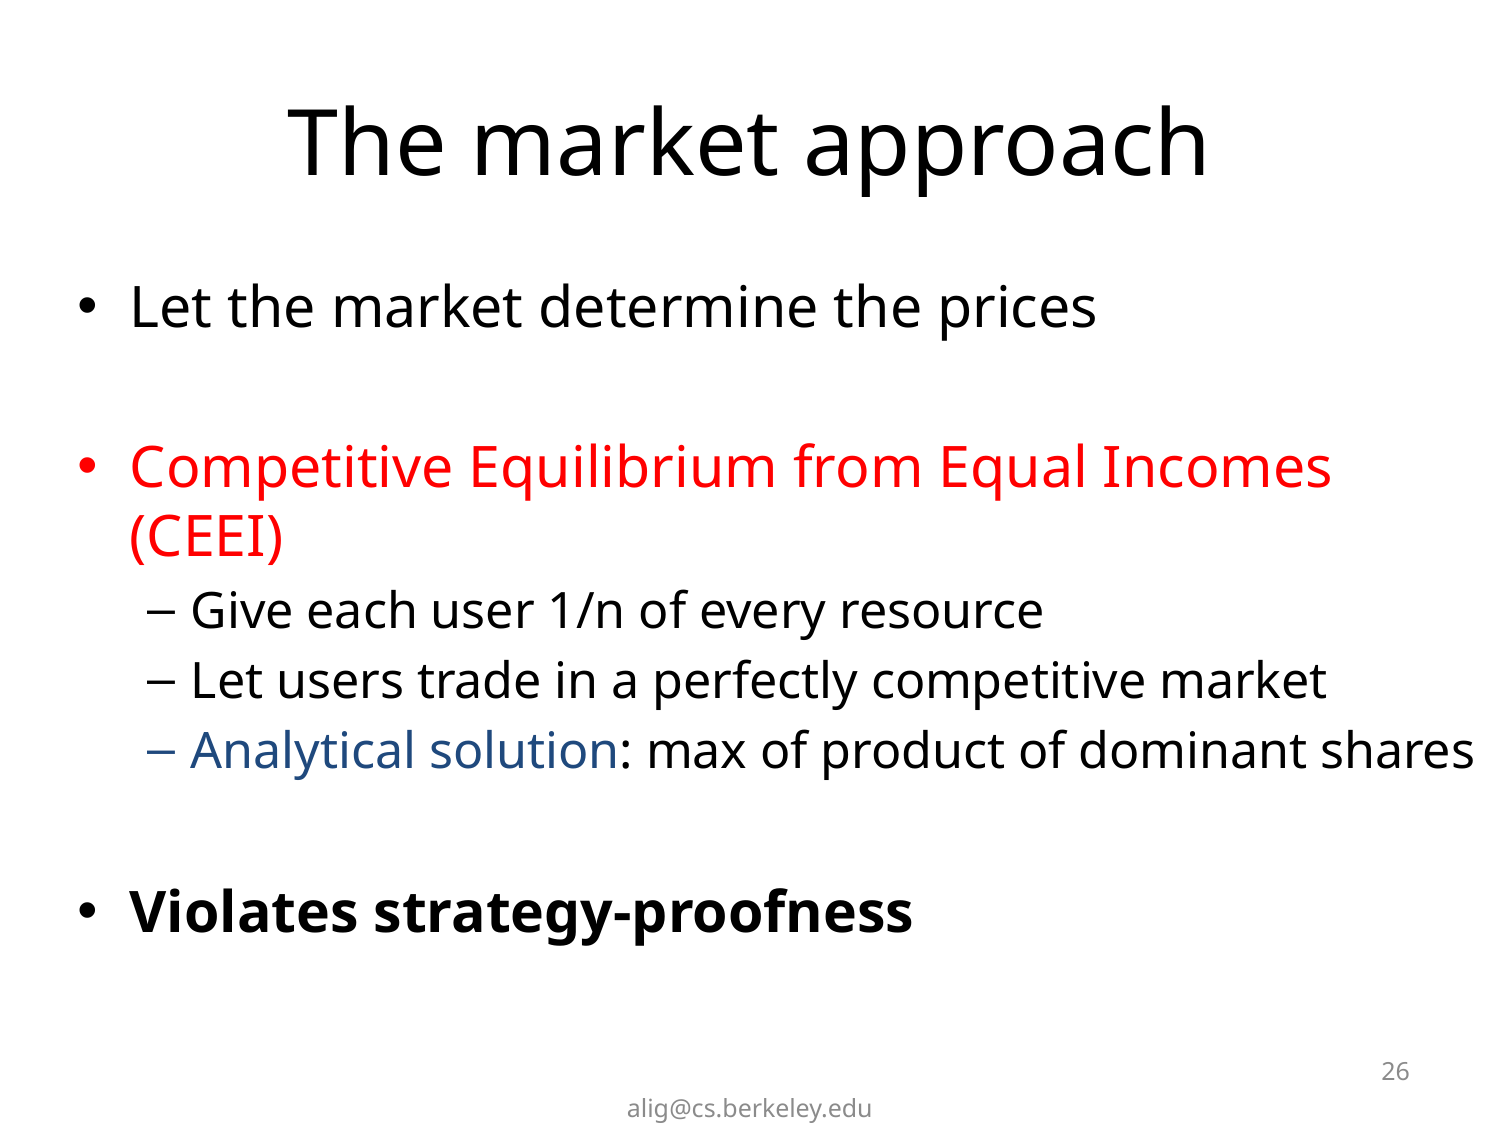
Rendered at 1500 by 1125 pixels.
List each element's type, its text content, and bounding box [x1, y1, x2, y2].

footer alig@cs.berkeley.edu [512, 1077, 988, 1125]
list Let the market determine the prices Competitive Equilibrium from Equal Incomes (CEEI) Give each user 1/n of every resource Let users trade in a perfectly competitive market Analytical solution: max of product of dominant shares Violates strategy-proofness [62, 262, 1500, 1005]
title The market approach [75, 45, 1425, 233]
slide_number 26 [1074, 1042, 1425, 1103]
